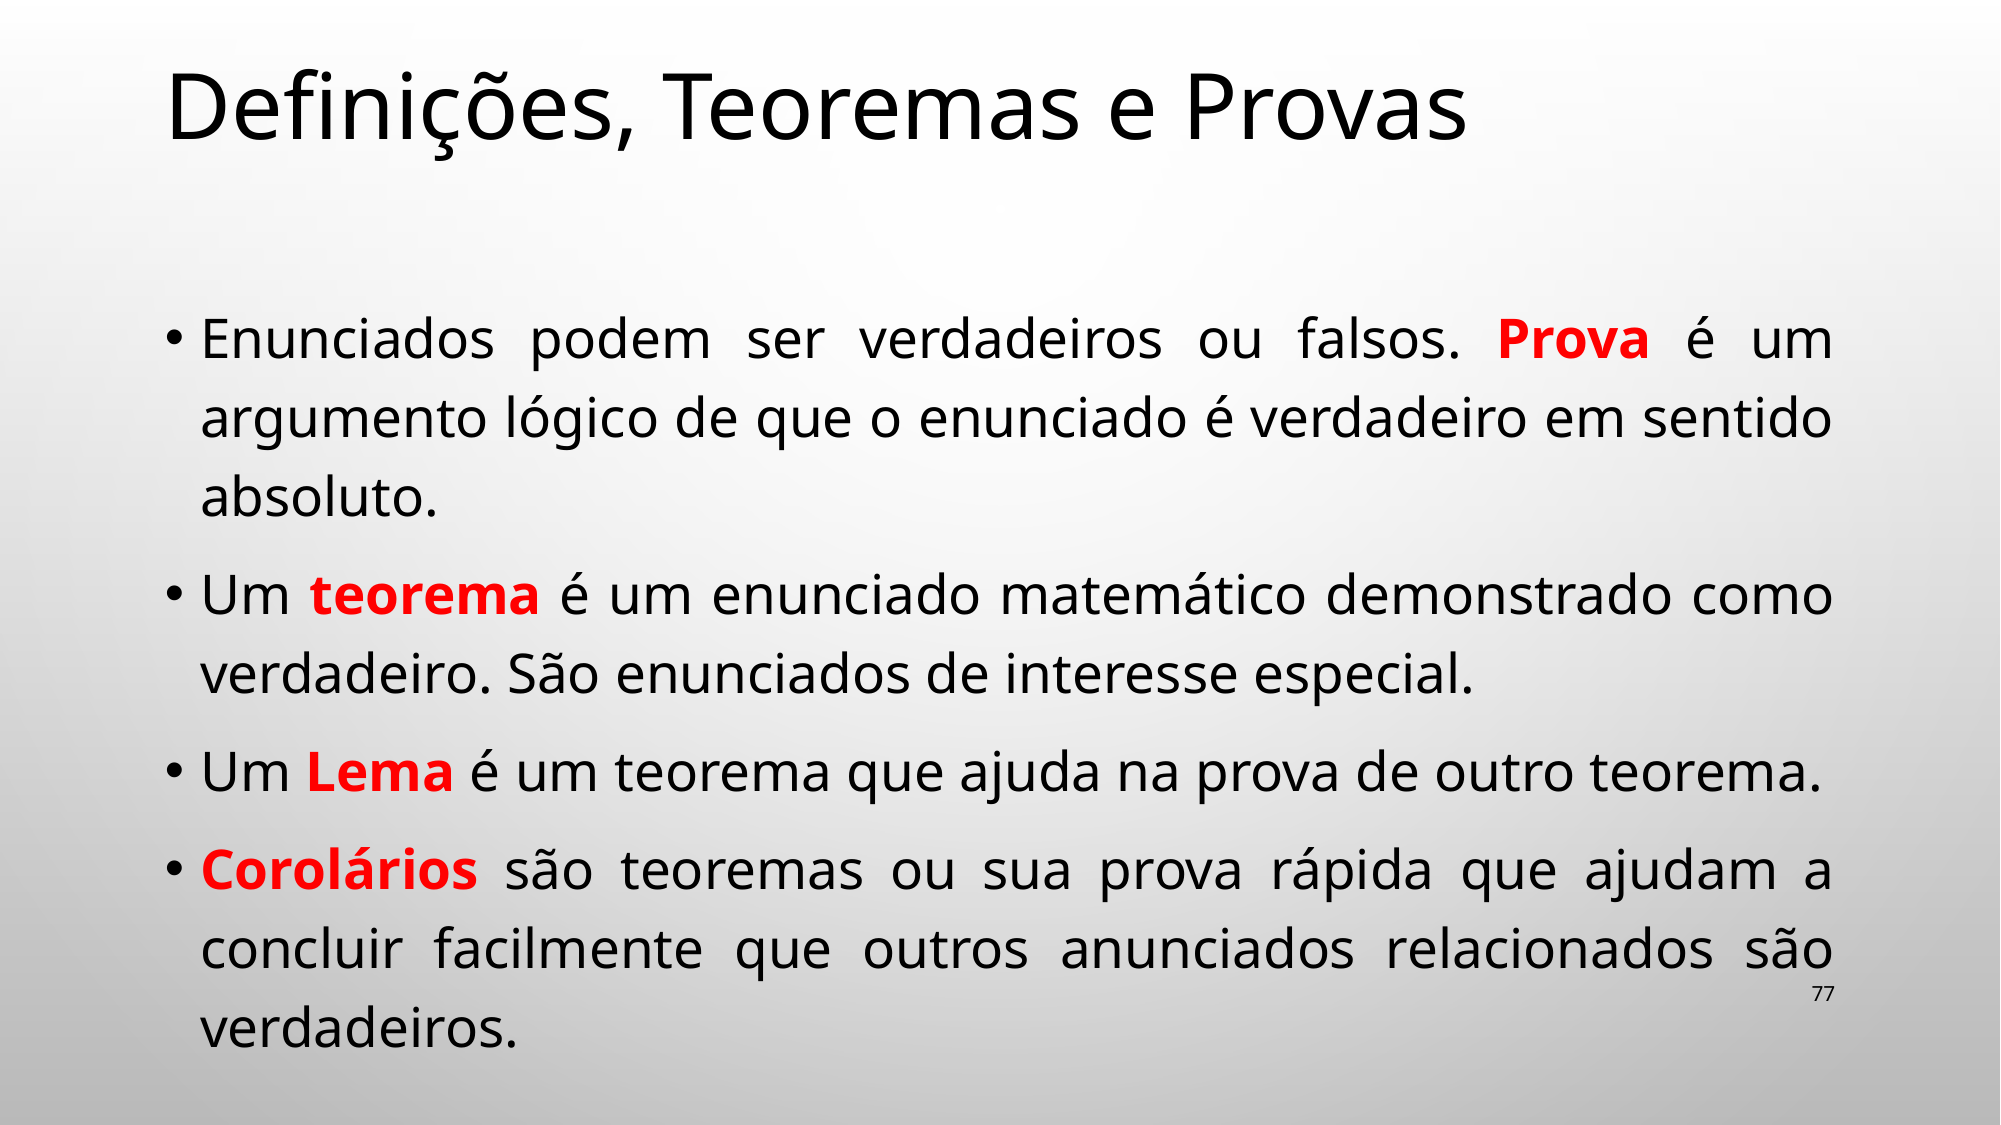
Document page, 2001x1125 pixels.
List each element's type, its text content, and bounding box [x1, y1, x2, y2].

list Enunciados podem ser verdadeiros ou falsos. Prova é um argumento lógico de que o enunciado é verdadeiro em sentido absoluto. Um teorema é um enunciado matemático demonstrado como verdadeiro. São enunciados de interesse especial. Um Lema é um teorema que ajuda na prova de outro teorema. Corolários são teoremas ou sua prova rápida que ajudam a concluir facilmente que outros anunciados relacionados são verdadeiros. [149, 198, 1851, 1081]
title Definições, Teoremas e Provas [149, 44, 1851, 175]
slide_number 77 [1724, 965, 1851, 1025]
picture [0, 0, 2000, 1125]
